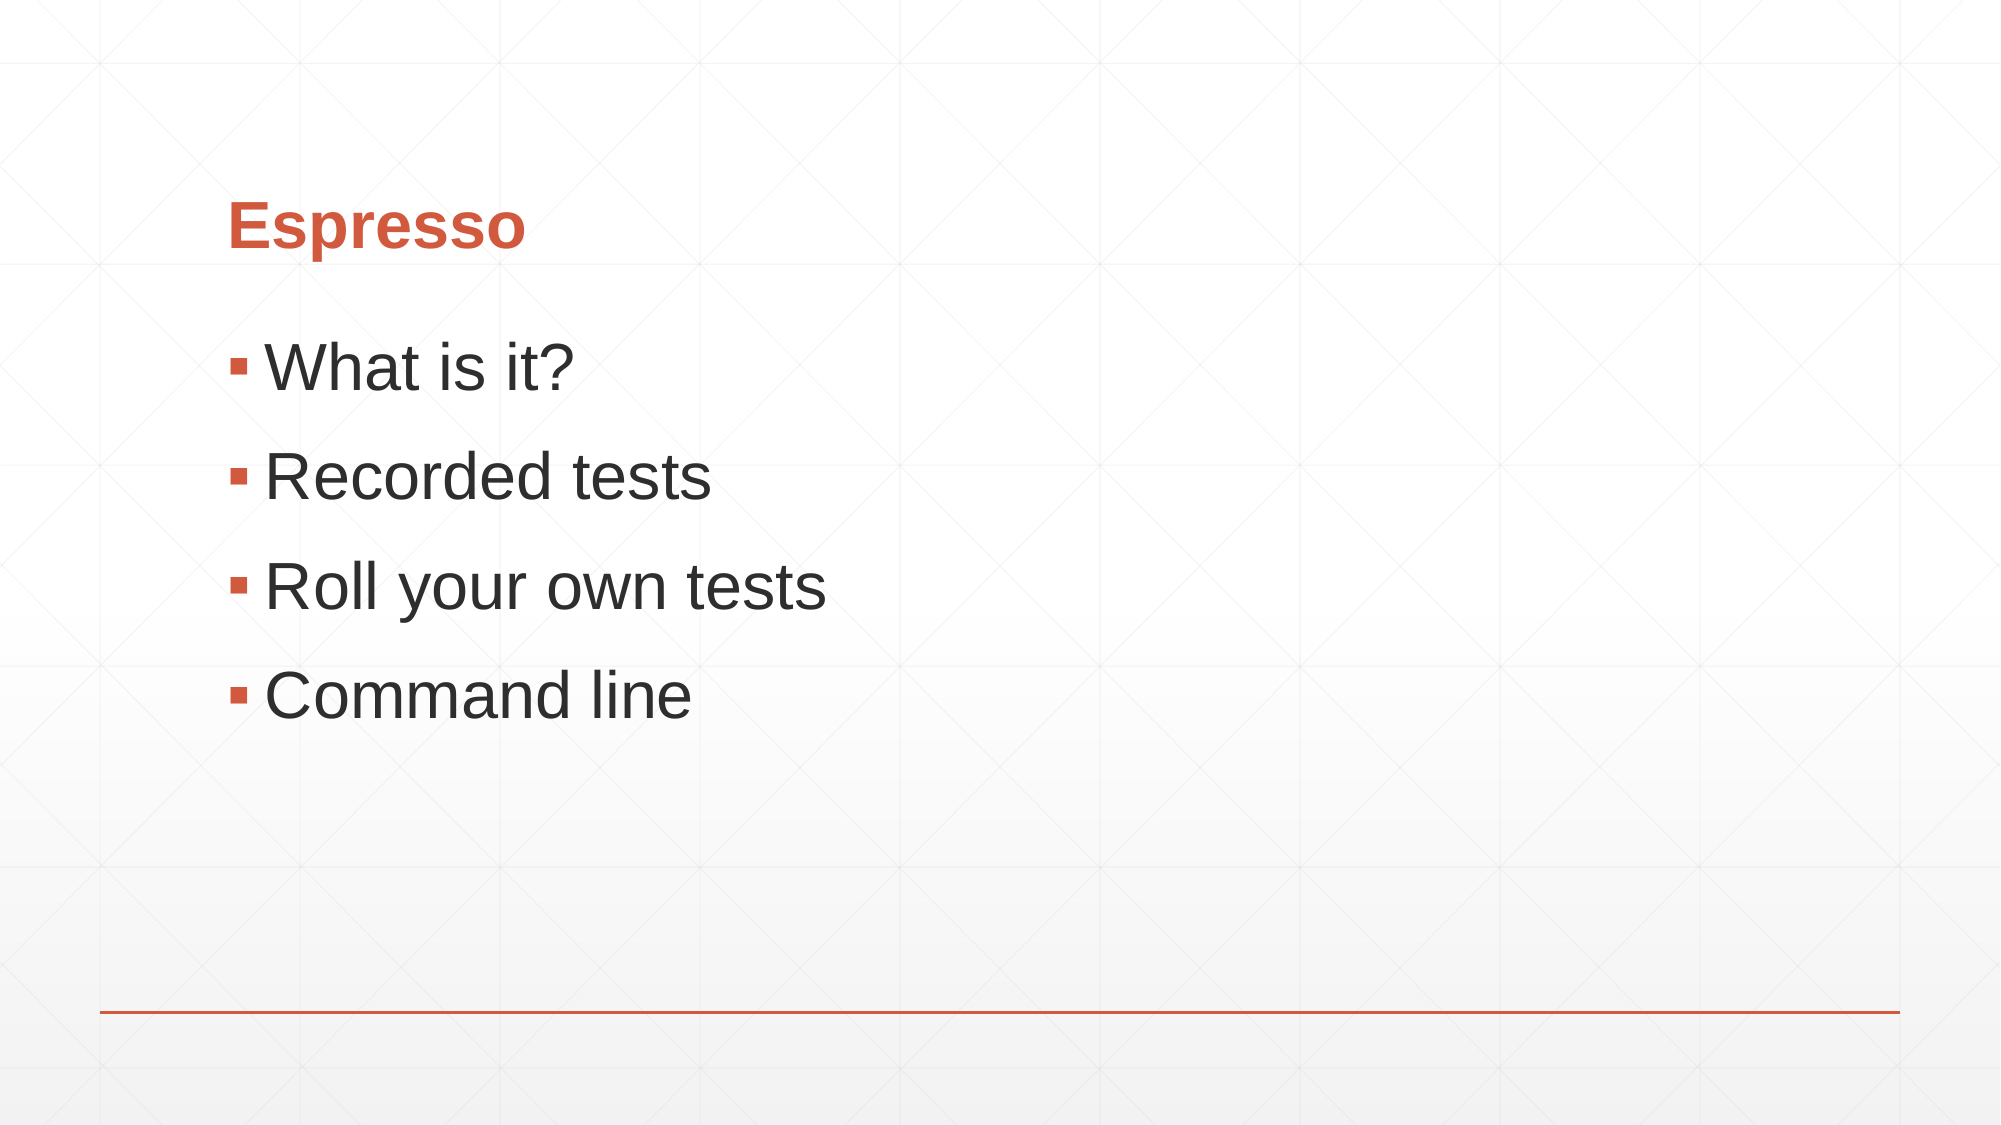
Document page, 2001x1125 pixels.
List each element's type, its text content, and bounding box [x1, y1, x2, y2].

title Espresso [212, 82, 1788, 271]
list What is it? Recorded tests Roll your own tests Command line [212, 324, 1788, 950]
